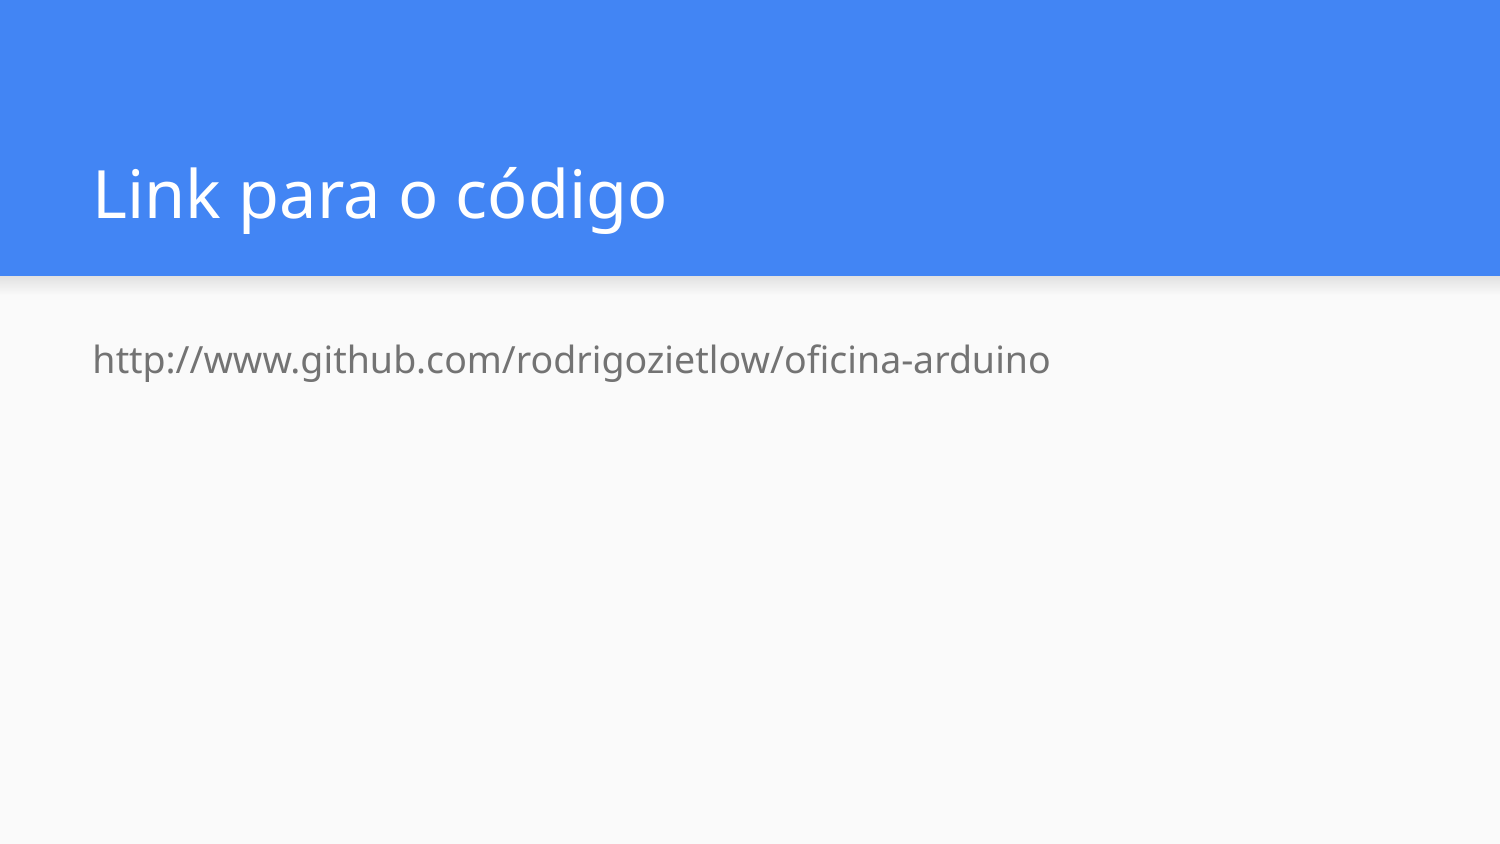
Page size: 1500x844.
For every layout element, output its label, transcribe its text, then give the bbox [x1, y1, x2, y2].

title Link para o código [77, 121, 1427, 248]
list http://www.github.com/rodrigozietlow/oficina-arduino [77, 314, 1427, 760]
